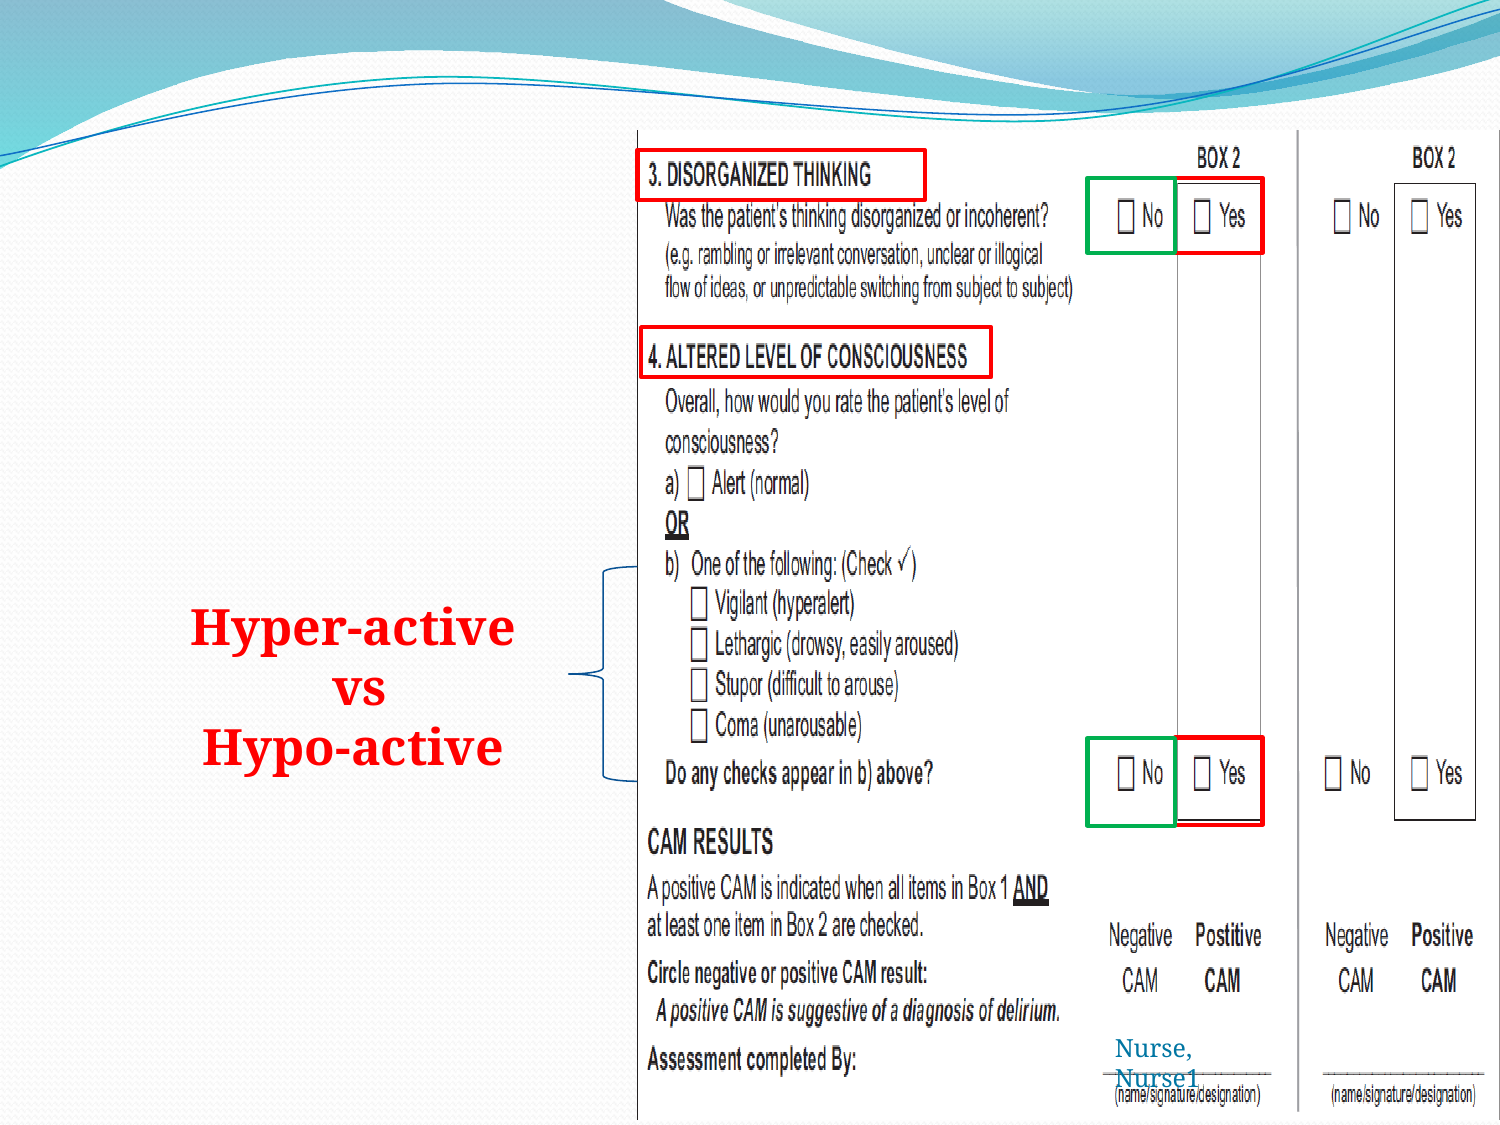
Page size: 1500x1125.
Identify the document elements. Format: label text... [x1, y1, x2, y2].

text_box Hyper-active vs Hypo-active [137, 588, 569, 783]
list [637, 130, 1500, 1121]
text_box [569, 566, 630, 782]
